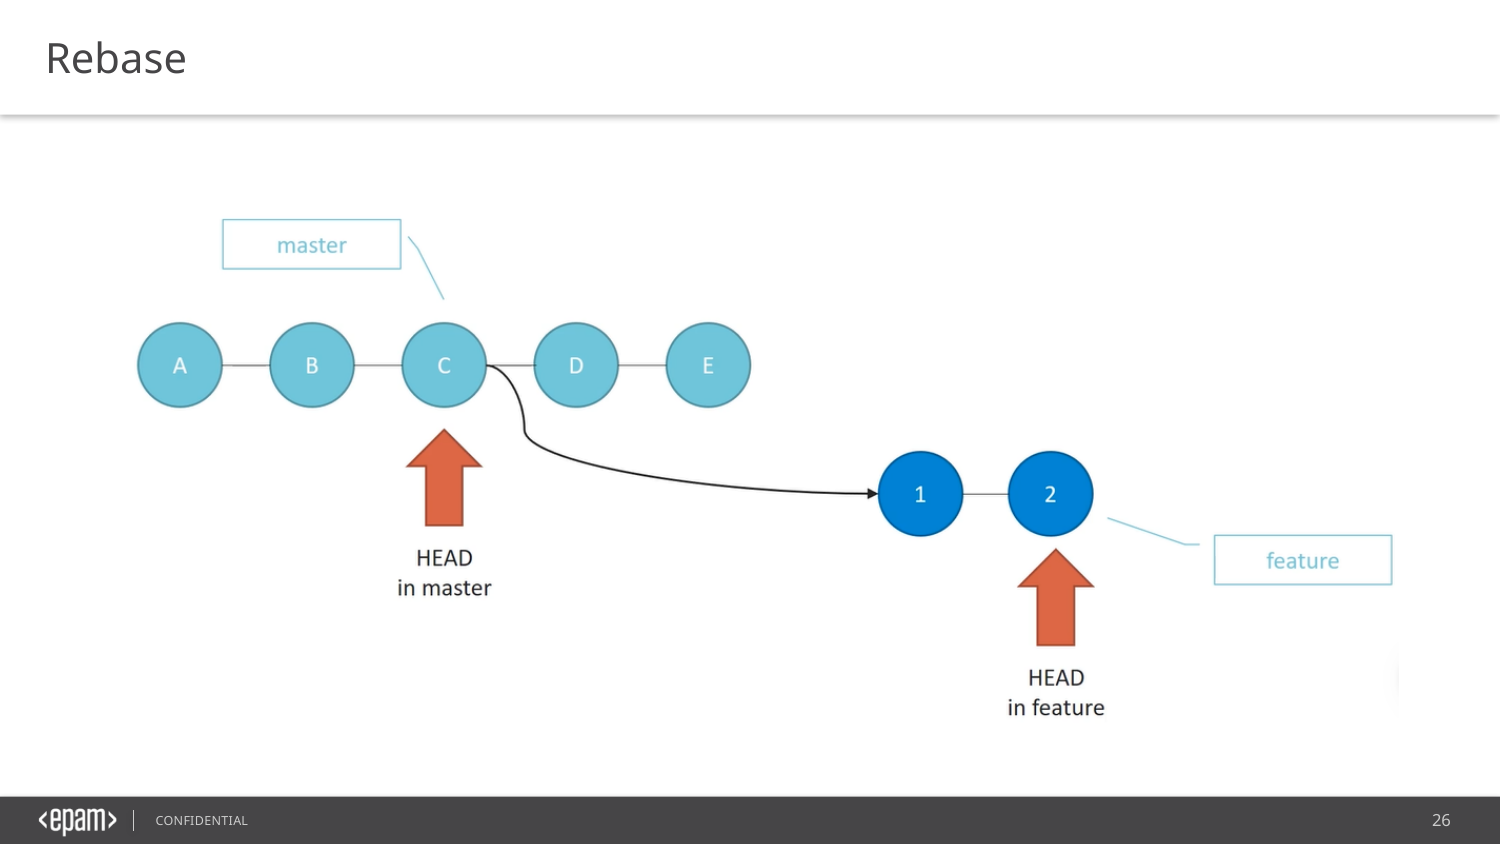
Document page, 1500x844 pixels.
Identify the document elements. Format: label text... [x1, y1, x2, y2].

picture [38, 808, 117, 837]
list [87, 176, 1399, 733]
list Rebase [0, 0, 1500, 115]
